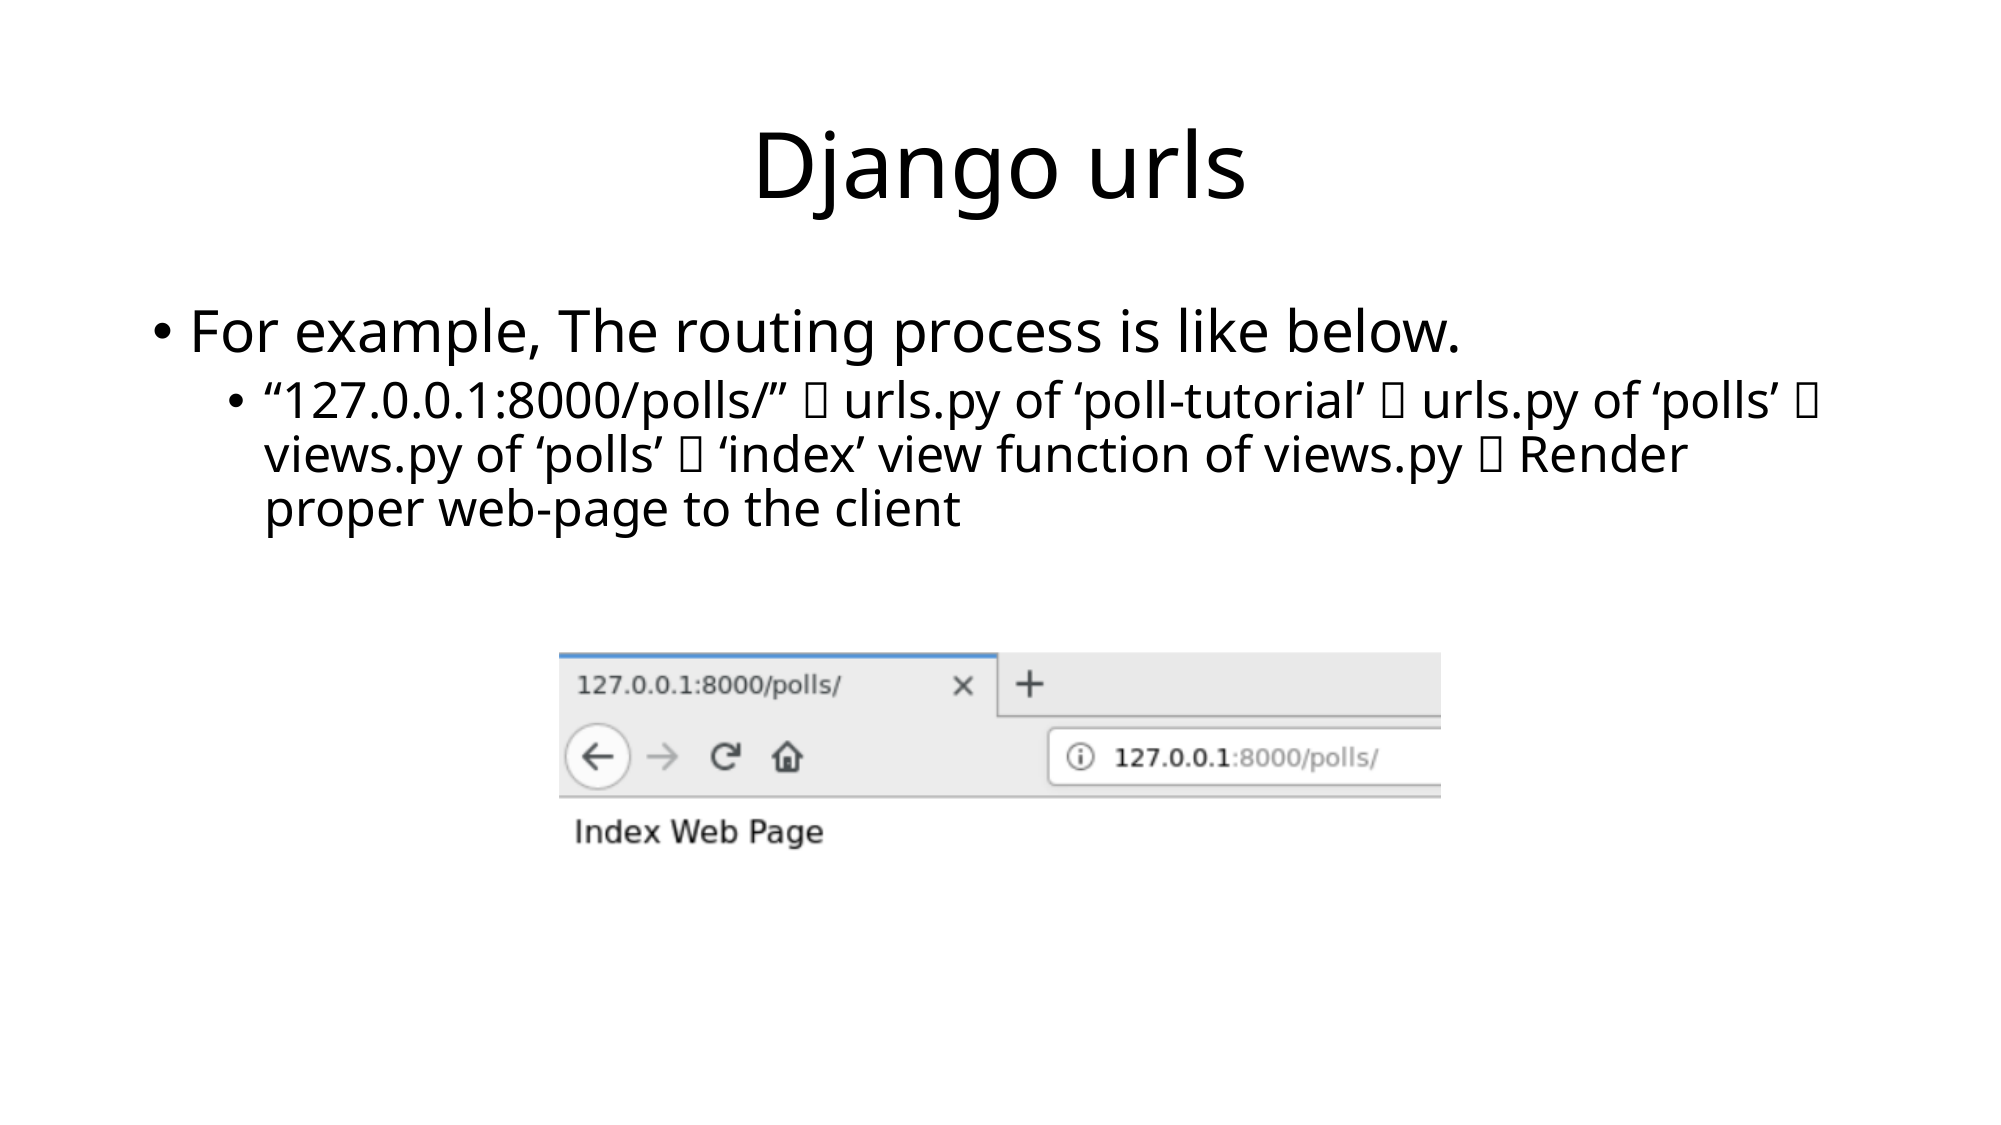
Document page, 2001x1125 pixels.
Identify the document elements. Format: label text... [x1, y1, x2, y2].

picture [559, 651, 1441, 901]
title Django urls [137, 59, 1863, 278]
list For example, The routing process is like below. “127.0.0.1:8000/polls/”  urls.py of ‘poll-tutorial’  urls.py of ‘polls’  views.py of ‘polls’  ‘index’ view function of views.py  Render proper web-page to the client [137, 294, 1863, 1009]
